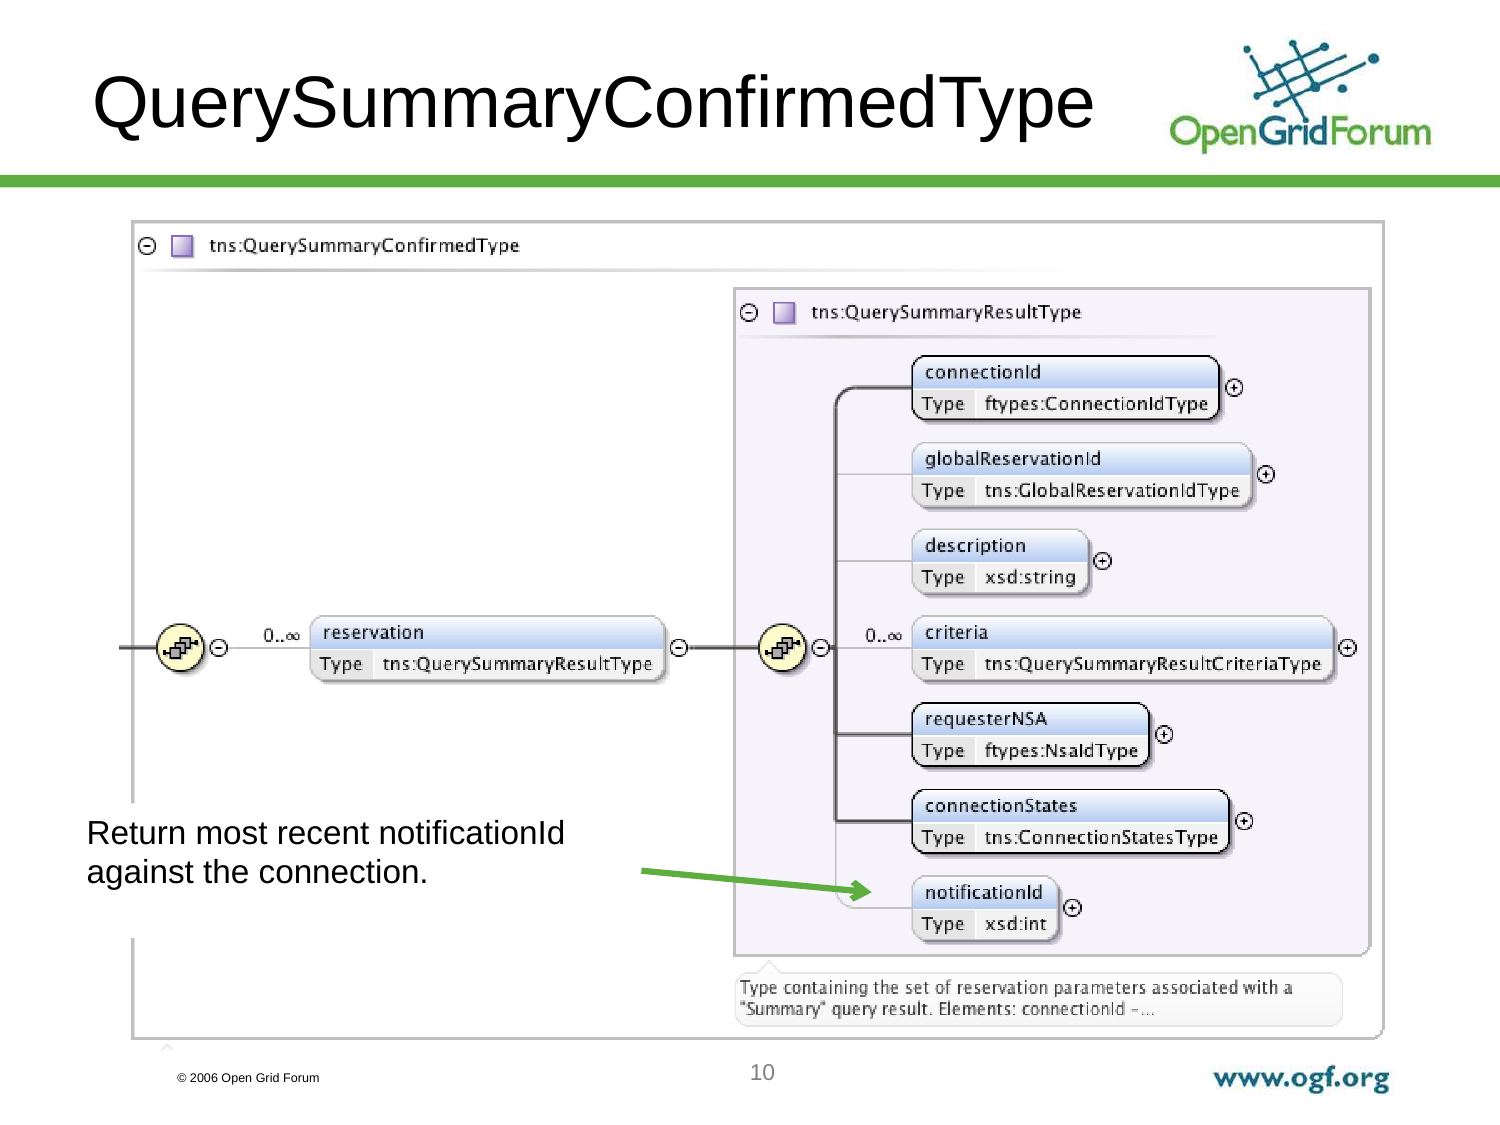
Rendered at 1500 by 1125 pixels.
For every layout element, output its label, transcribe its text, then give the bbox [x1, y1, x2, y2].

footer 10 [324, 1058, 1201, 1125]
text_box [641, 871, 872, 893]
picture [0, 188, 1500, 1125]
title QuerySummaryConfirmedType [77, 5, 1353, 193]
picture [0, 0, 1500, 174]
text_box Return most recent notificationId against the connection. [71, 803, 114, 938]
